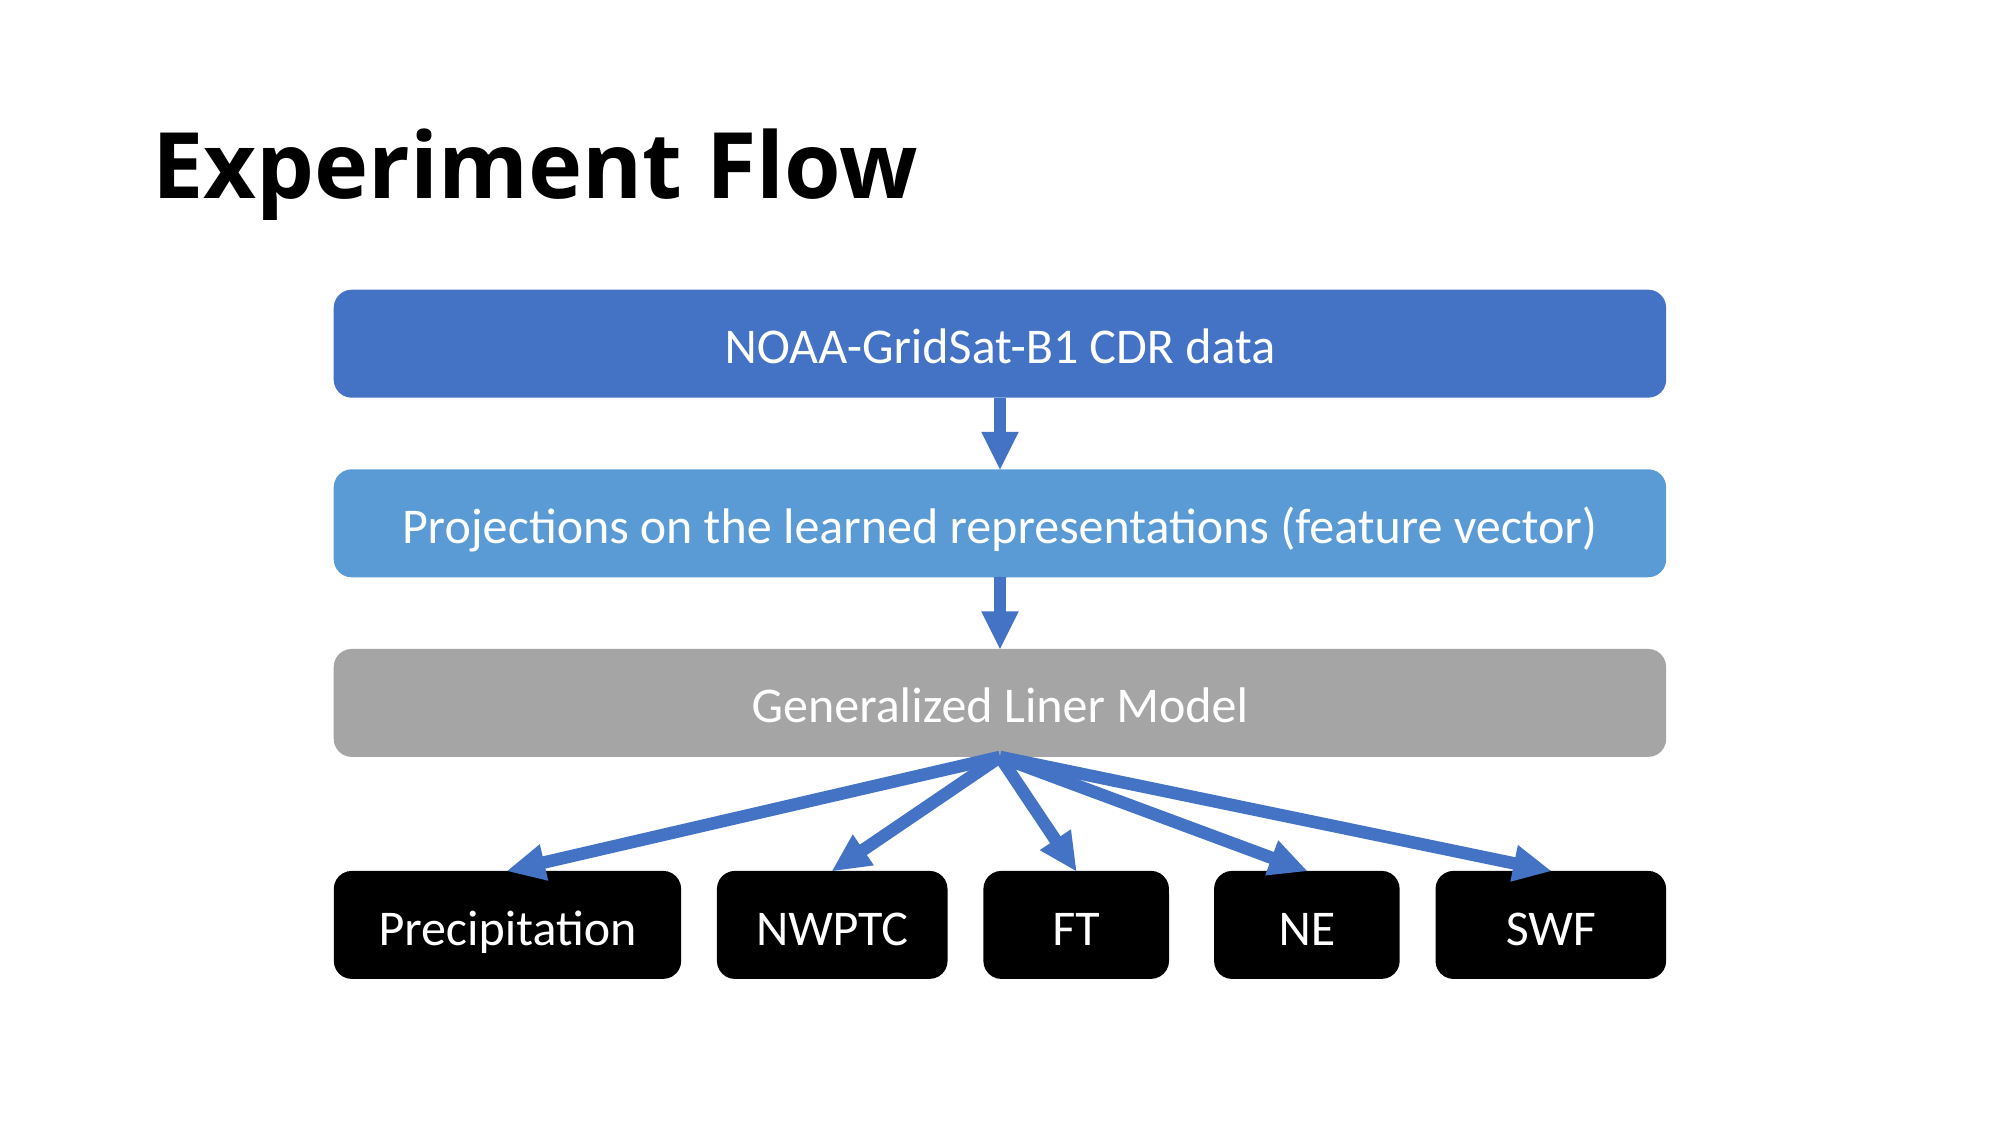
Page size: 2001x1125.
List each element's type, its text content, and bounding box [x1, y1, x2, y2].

text_box Generalized Liner Model [333, 648, 1667, 757]
text_box SWF [1435, 870, 1667, 979]
title Experiment Flow [137, 59, 1863, 278]
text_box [507, 757, 832, 871]
text_box Precipitation [333, 870, 682, 979]
text_box NE [1214, 871, 1400, 979]
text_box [999, 757, 1551, 871]
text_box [832, 757, 999, 871]
text_box NOAA-GridSat-B1 CDR data [333, 289, 1667, 398]
text_box Projections on the learned representations (feature vector) [333, 469, 1667, 578]
text_box NWPTC [716, 871, 948, 979]
text_box FT [983, 871, 1170, 979]
